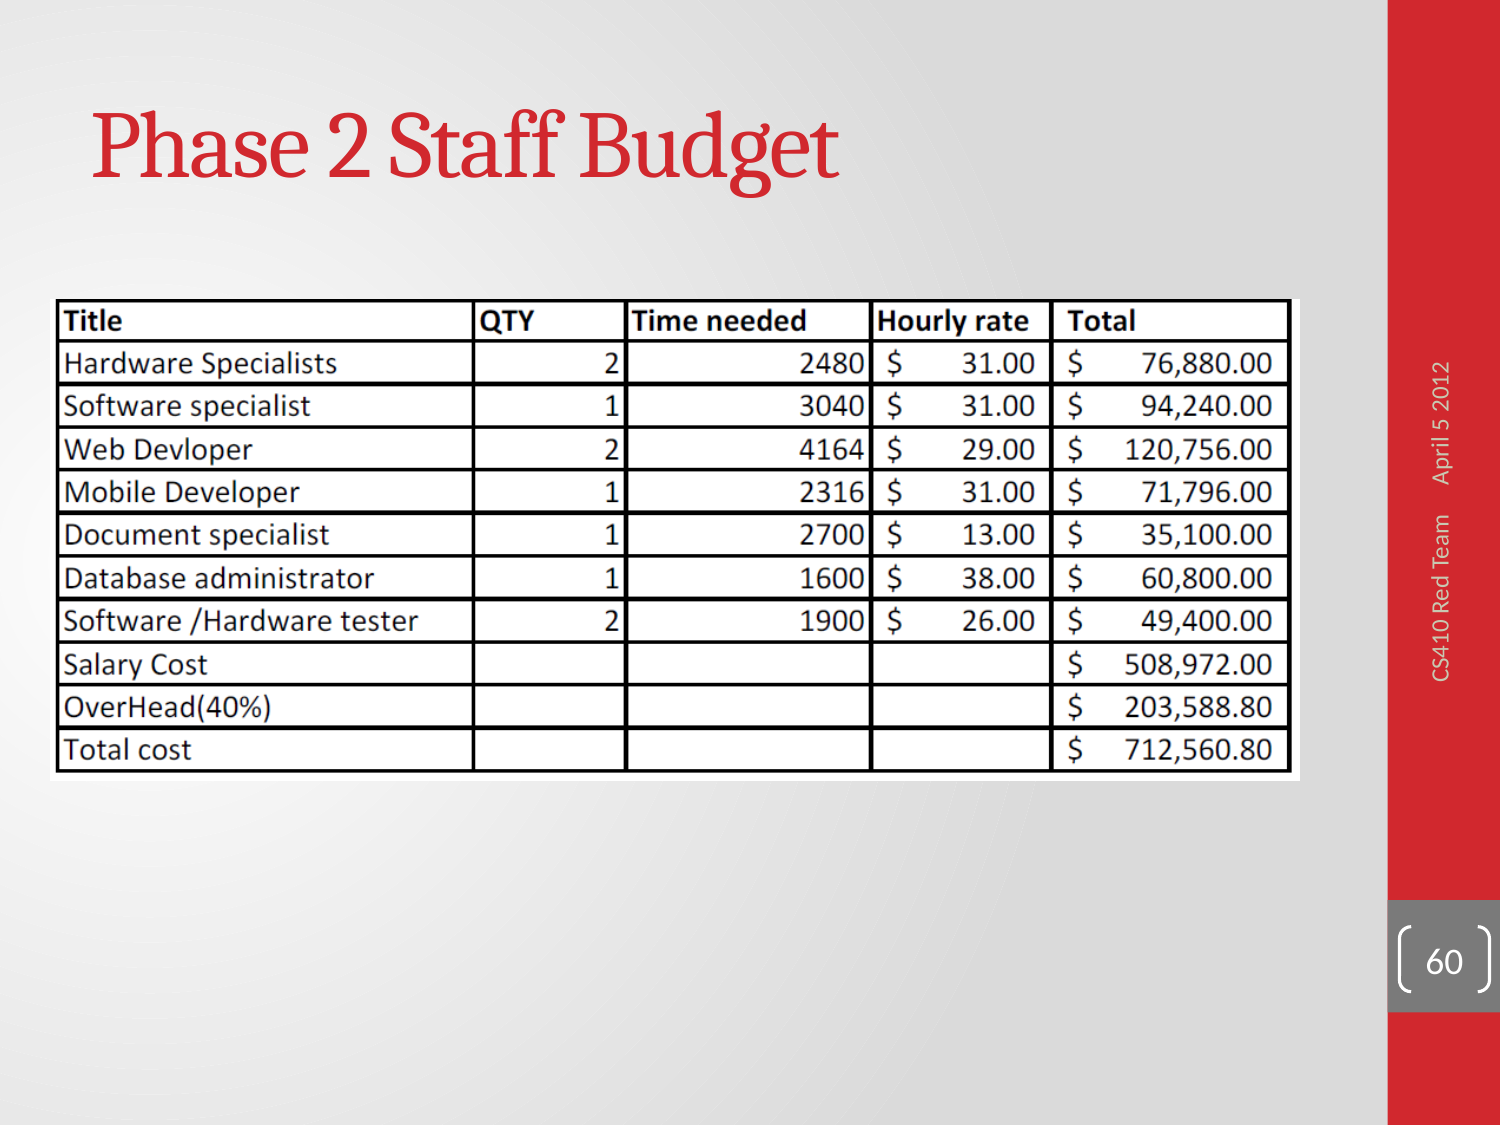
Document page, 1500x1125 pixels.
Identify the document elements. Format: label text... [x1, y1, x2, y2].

footer CS410 Red Team [1408, 500, 1469, 889]
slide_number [1408, 100, 1469, 500]
title Phase 2 Staff Budget [75, 45, 1325, 233]
slide_number 60 [1397, 925, 1492, 994]
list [49, 299, 1301, 782]
